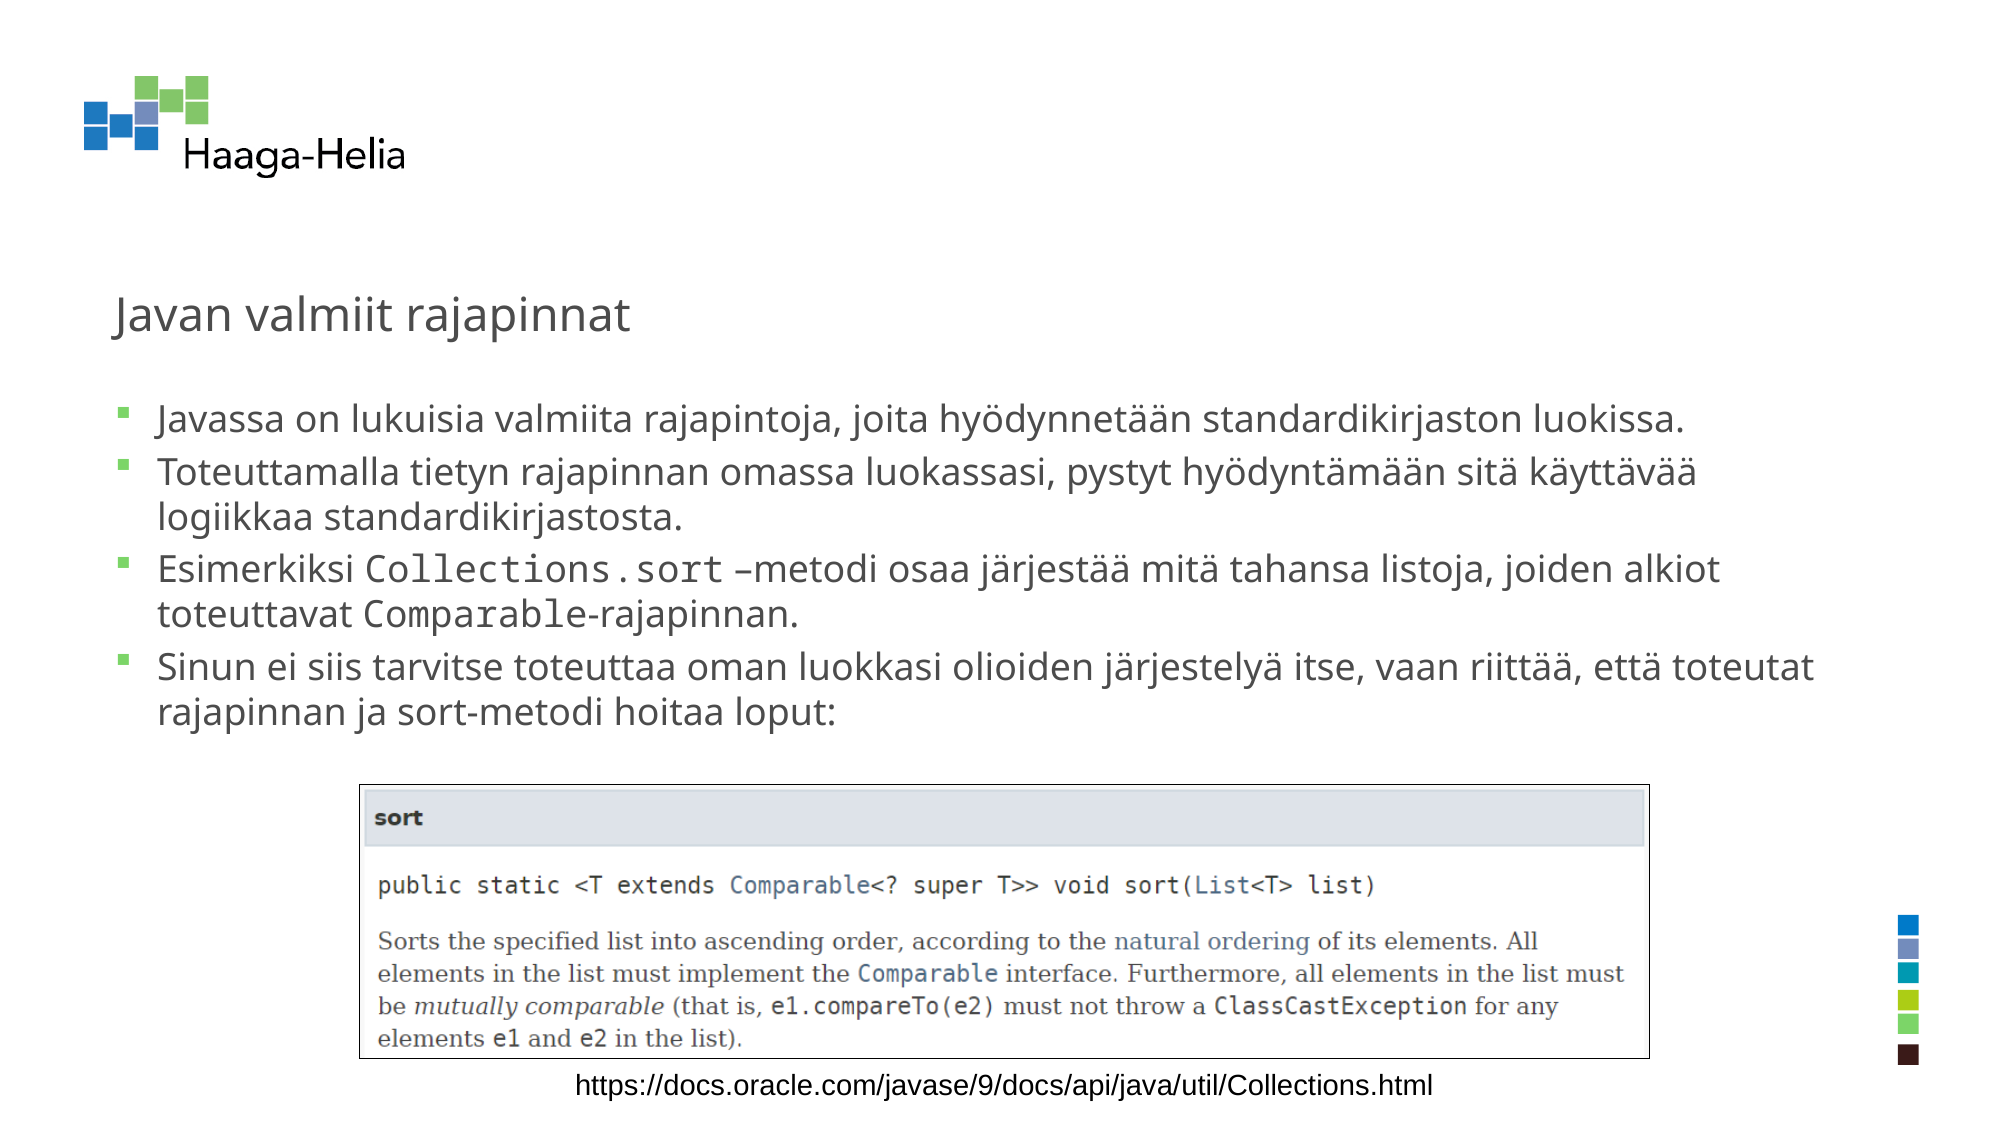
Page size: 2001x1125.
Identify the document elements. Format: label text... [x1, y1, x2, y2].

picture [359, 784, 1650, 1059]
list Javassa on lukuisia valmiita rajapintoja, joita hyödynnetään standardikirjaston luokissa. Toteuttamalla tietyn rajapinnan omassa luokassasi, pystyt hyödyntämään sitä käyttävää logiikkaa standardikirjastosta. Esimerkiksi Collections.sort –metodi osaa järjestää mitä tahansa listoja, joiden alkiot toteuttavat Comparable-rajapinnan. Sinun ei siis tarvitse toteuttaa oman luokkasi olioiden järjestelyä itse, vaan riittää, että toteutat rajapinnan ja sort-metodi hoitaa loput: [99, 387, 1867, 988]
text_box https://docs.oracle.com/javase/9/docs/api/java/util/Collections.html [254, 1058, 1755, 1109]
title Javan valmiit rajapinnat [99, 237, 1867, 387]
picture [84, 76, 404, 178]
